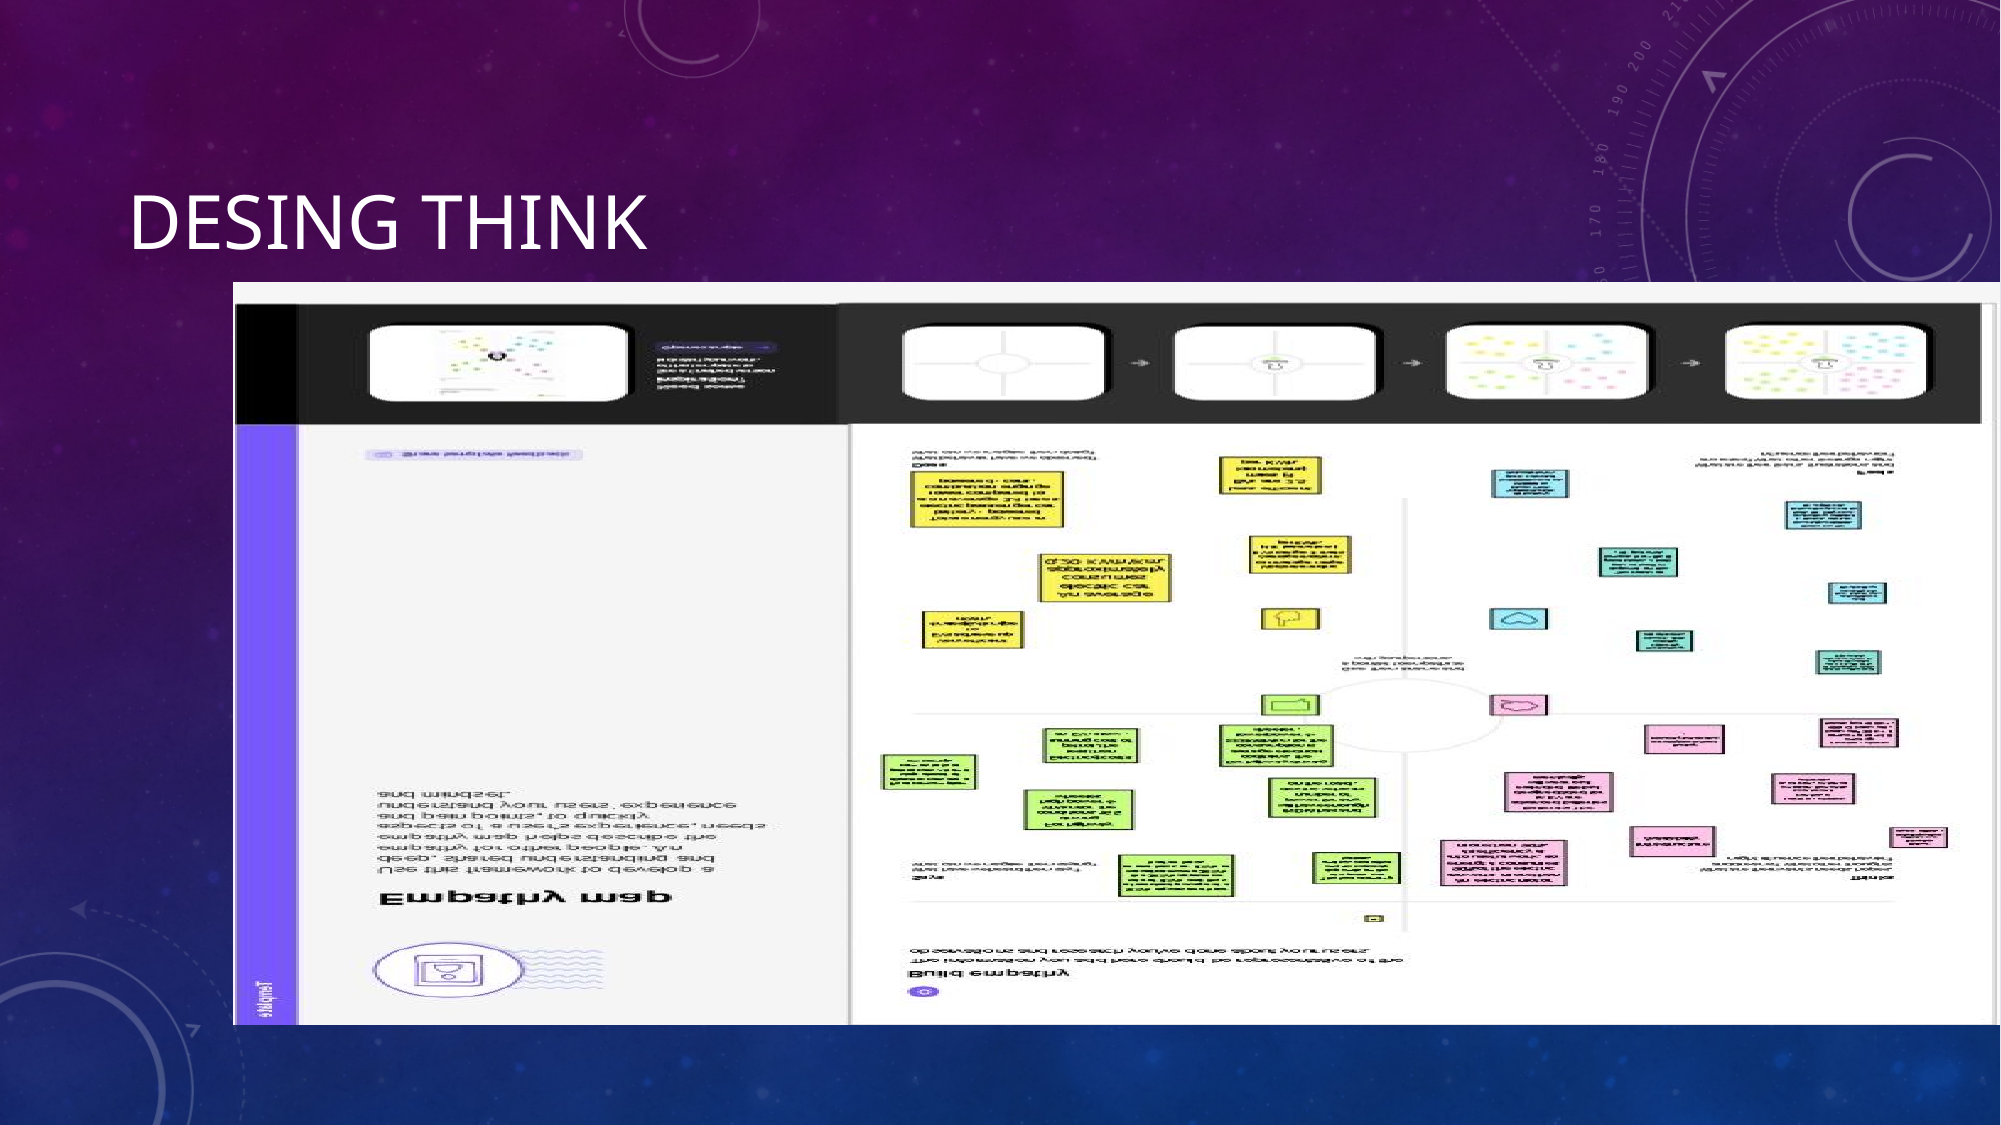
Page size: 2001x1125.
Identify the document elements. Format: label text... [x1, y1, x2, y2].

picture [0, 0, 2001, 1125]
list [233, 282, 2000, 1026]
title Desing think [112, 99, 1775, 339]
